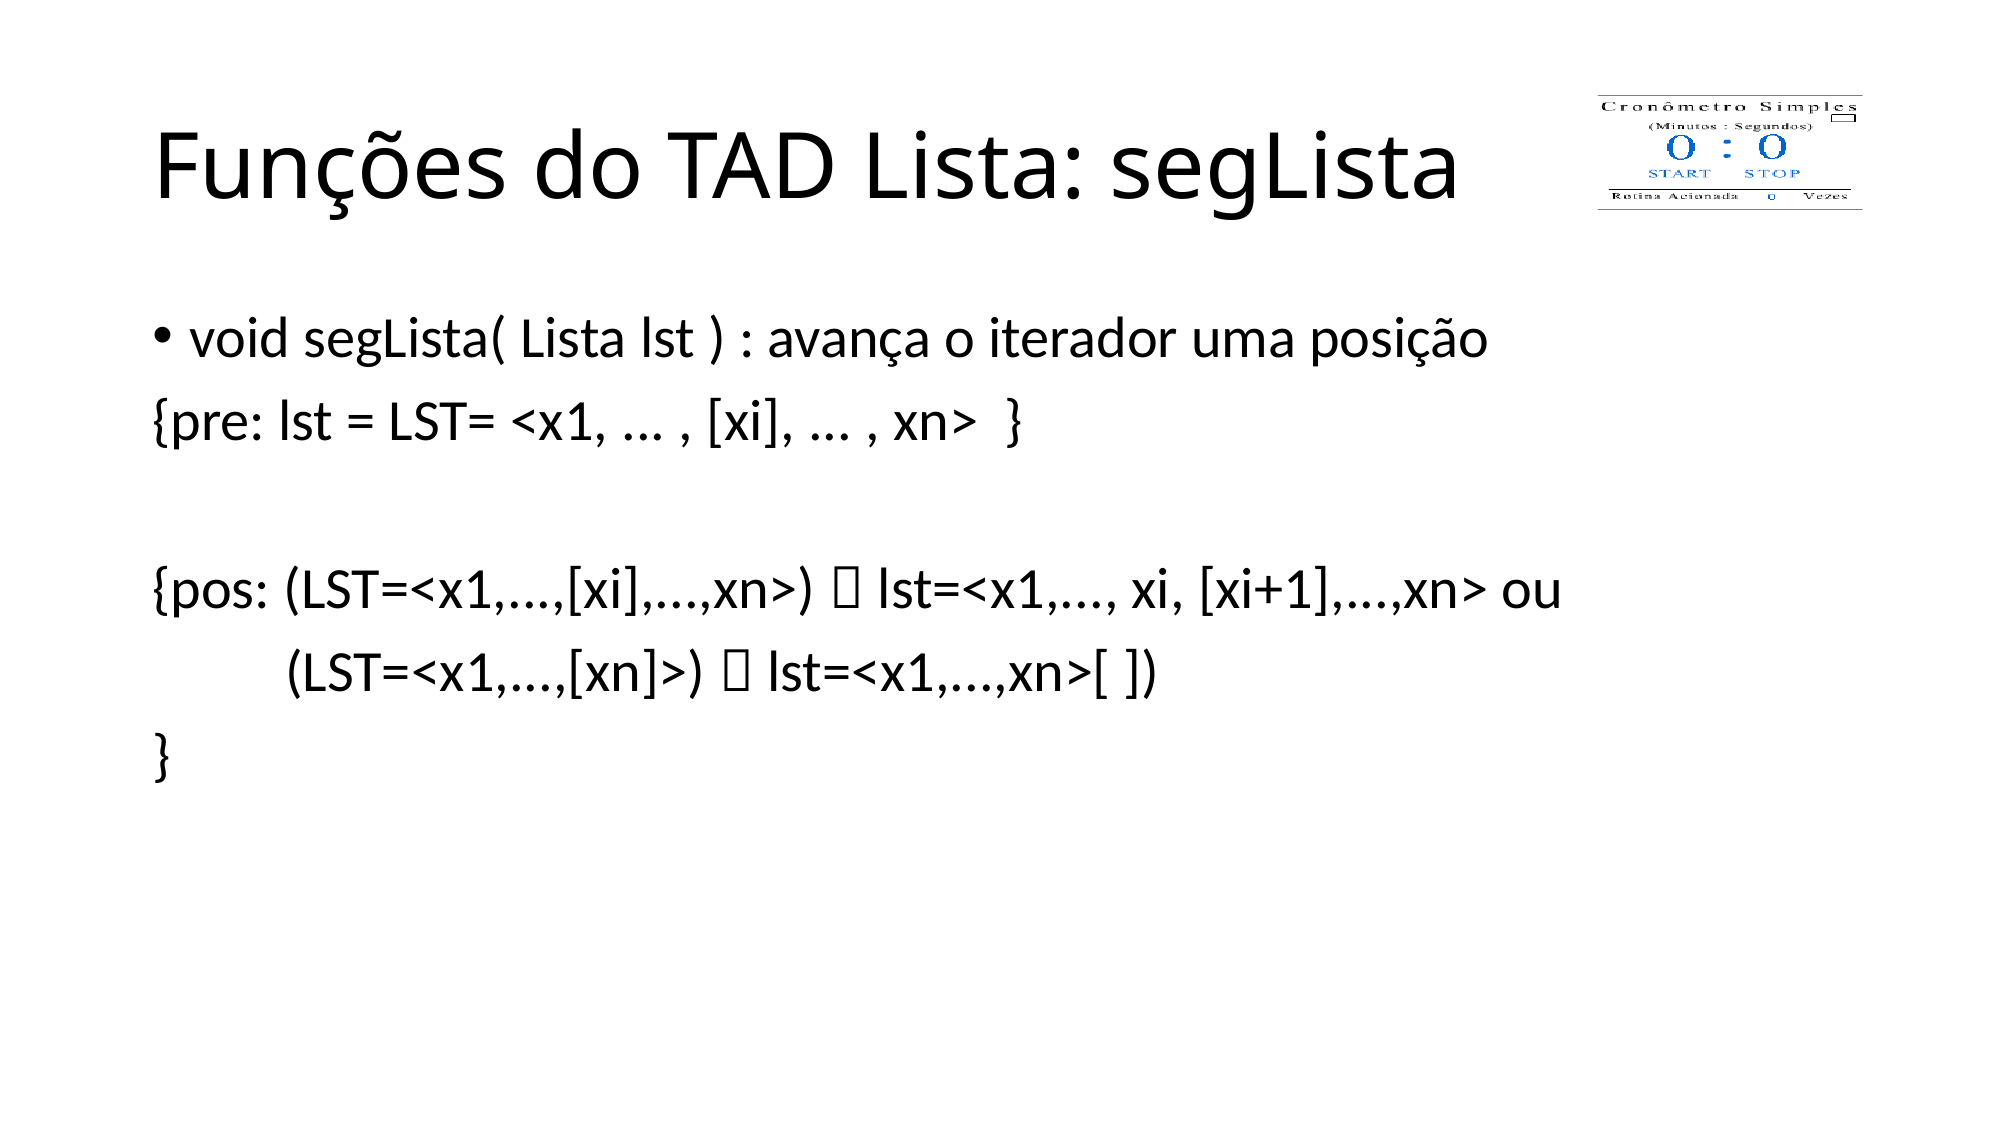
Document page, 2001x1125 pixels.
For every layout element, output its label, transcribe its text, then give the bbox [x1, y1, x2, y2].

title Funções do TAD Lista: segLista [137, 59, 1863, 278]
list void segLista( Lista lst ) : avança o iterador uma posição {pre: lst = LST= <x1, ... , [xi], ... , xn> } {pos: (LST=<x1,...,[xi],...,xn>)  lst=<x1,..., xi, [xi+1],...,xn> ou (LST=<x1,...,[xn]>)  lst=<x1,...,xn>[ ]) } [137, 299, 1863, 1014]
